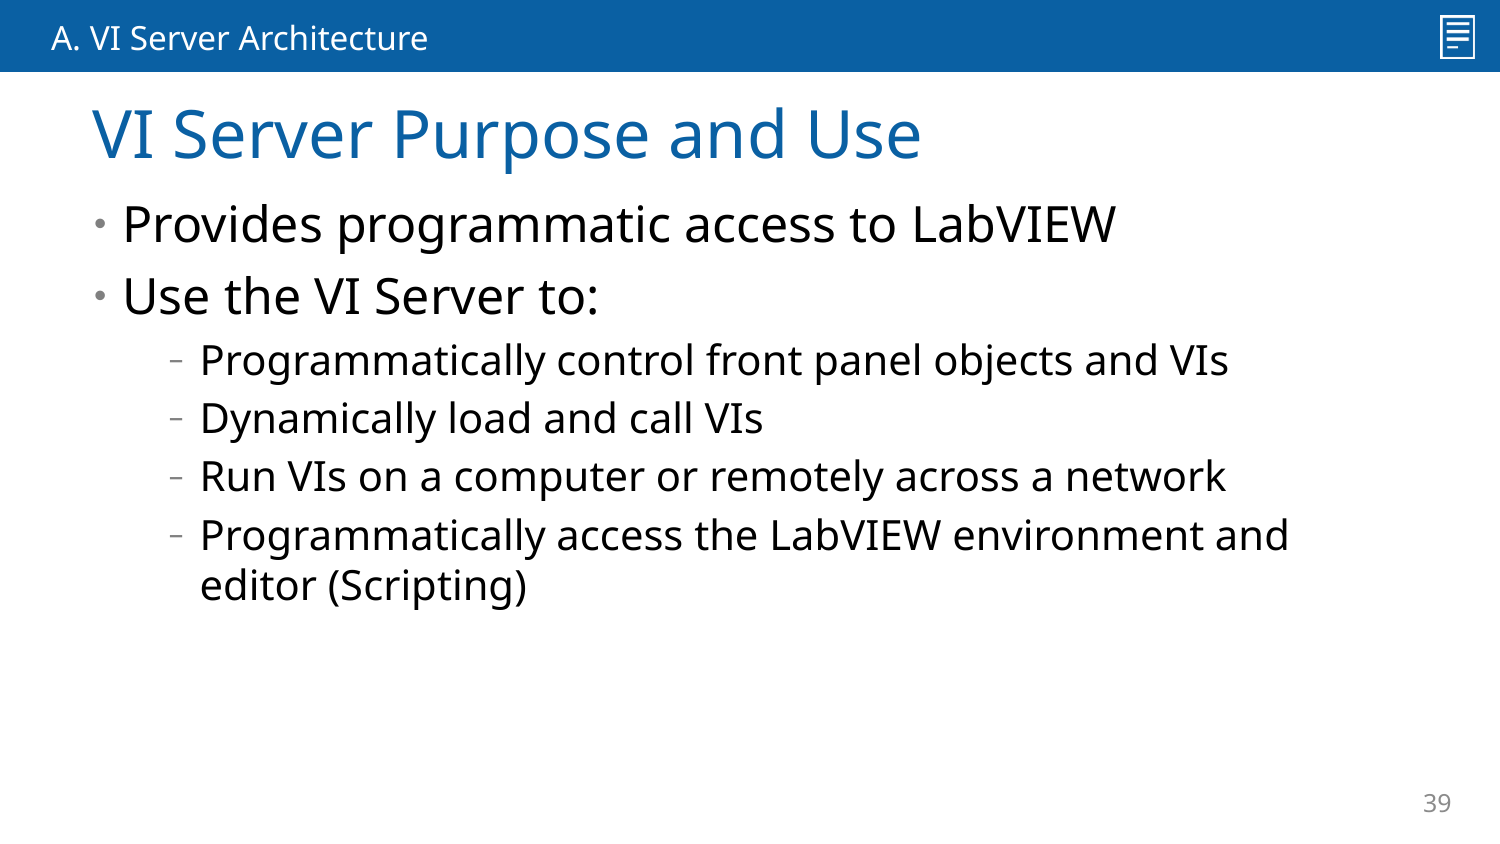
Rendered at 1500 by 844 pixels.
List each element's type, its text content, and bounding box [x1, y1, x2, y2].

list Provides programmatic access to LabVIEW Use the VI Server to: Programmatically control front panel objects and VIs Dynamically load and call VIs Run VIs on a computer or remotely across a network Programmatically access the LabVIEW environment and editor (Scripting) [79, 185, 1363, 760]
picture [1440, 15, 1475, 59]
text_box [474, 487, 1275, 644]
list A. VI Server Architecture [35, 9, 1113, 63]
list VI Server Purpose and Use [78, 84, 1366, 181]
slide_number 39 [1400, 782, 1475, 828]
